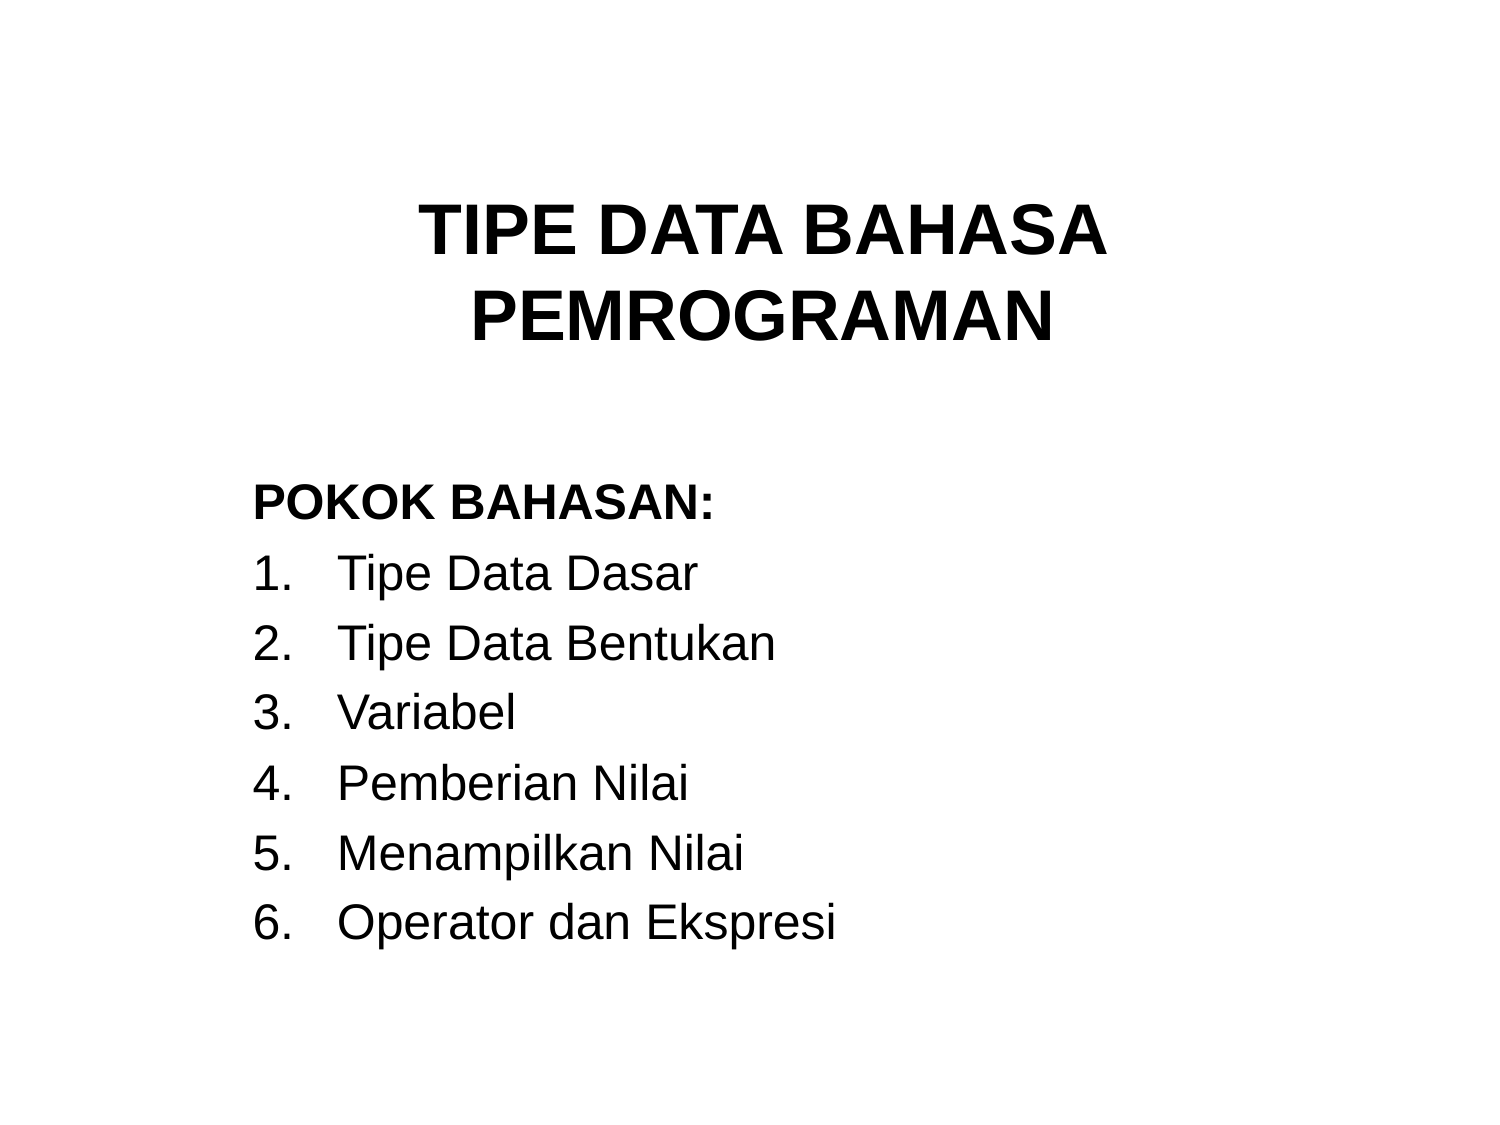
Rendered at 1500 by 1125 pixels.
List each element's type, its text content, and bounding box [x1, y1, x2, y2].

title TIPE DATA BAHASA PEMROGRAMAN [125, 174, 1400, 363]
subtitle POKOK BAHASAN: Tipe Data Dasar Tipe Data Bentukan Variabel Pemberian Nilai Menampilkan Nilai Operator dan Ekspresi [237, 462, 1288, 1000]
